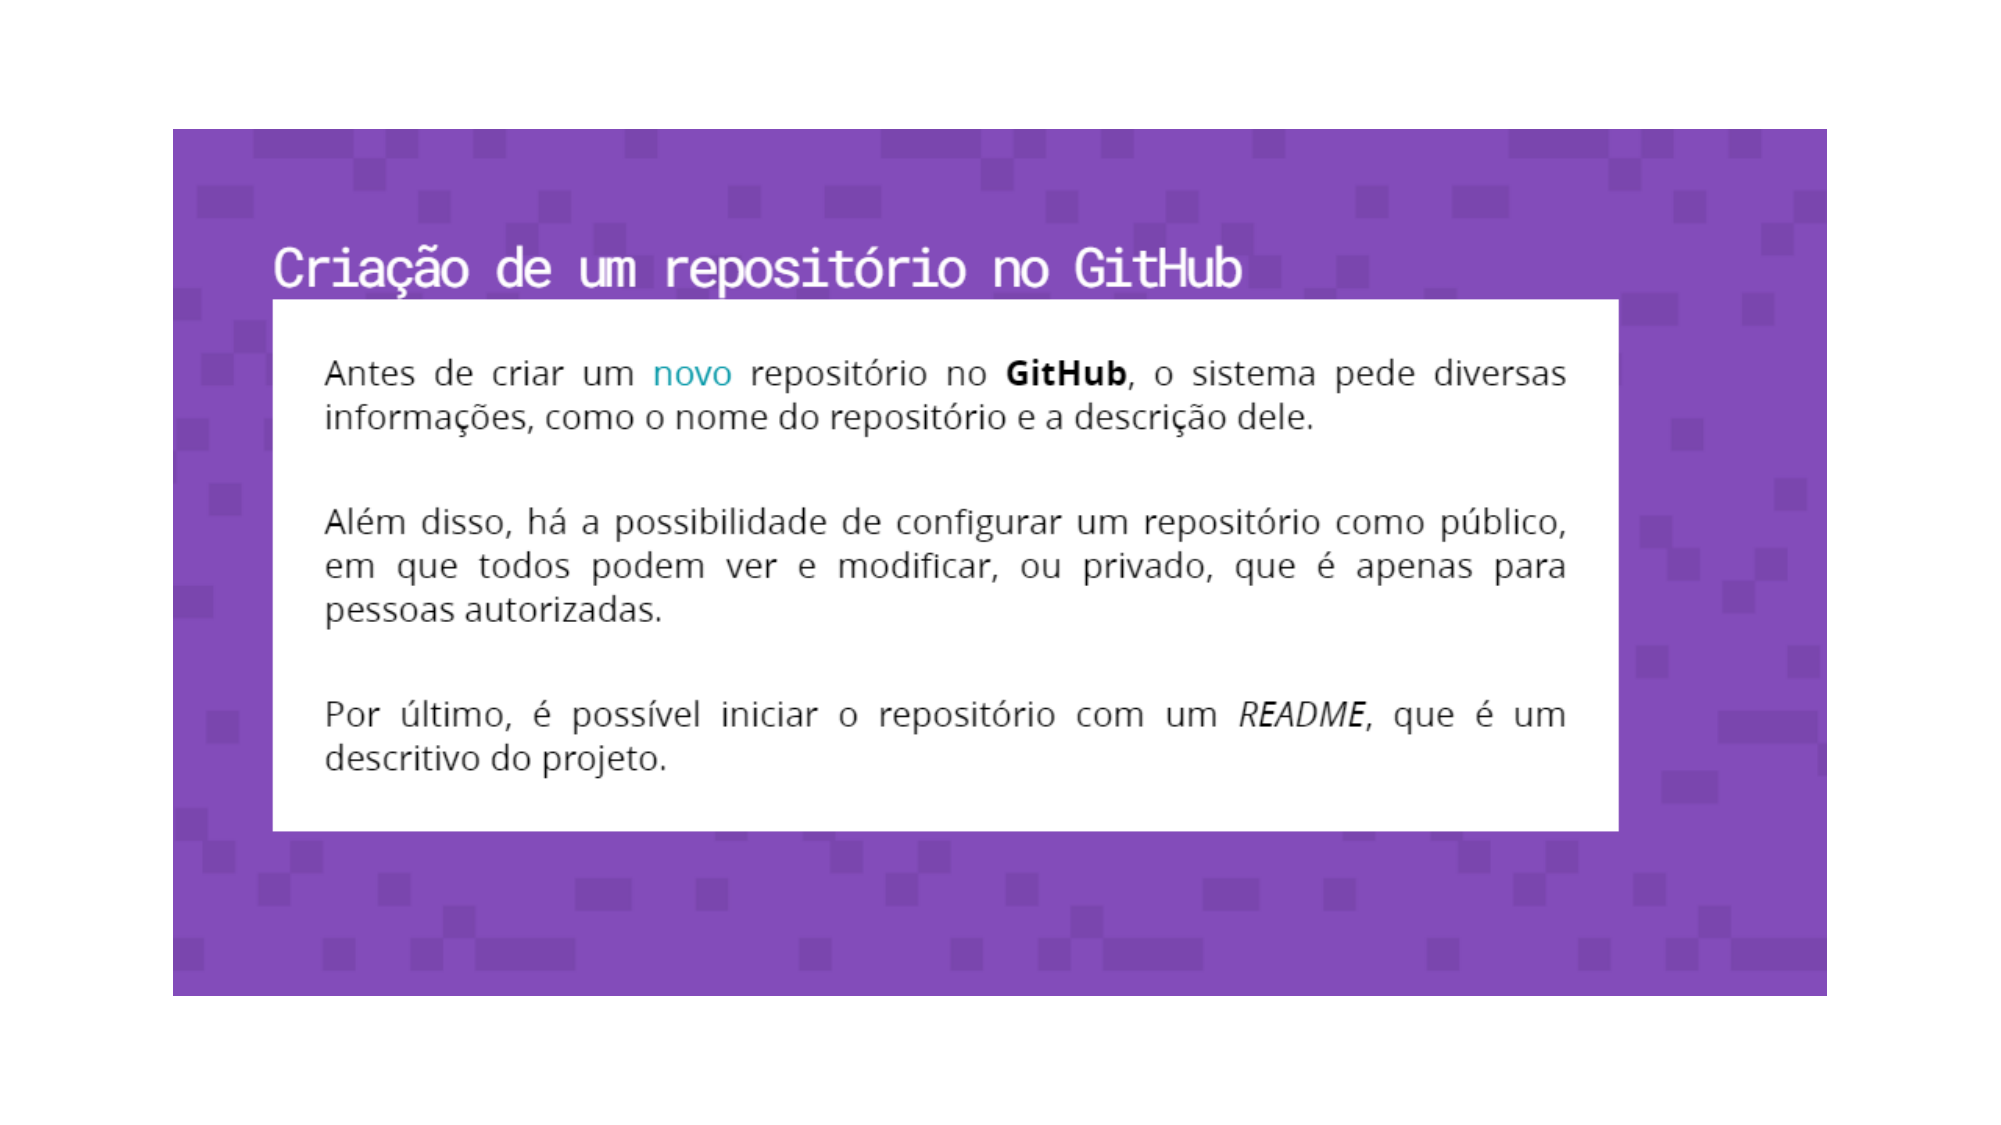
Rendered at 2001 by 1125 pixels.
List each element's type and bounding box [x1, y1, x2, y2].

picture [173, 129, 1827, 996]
